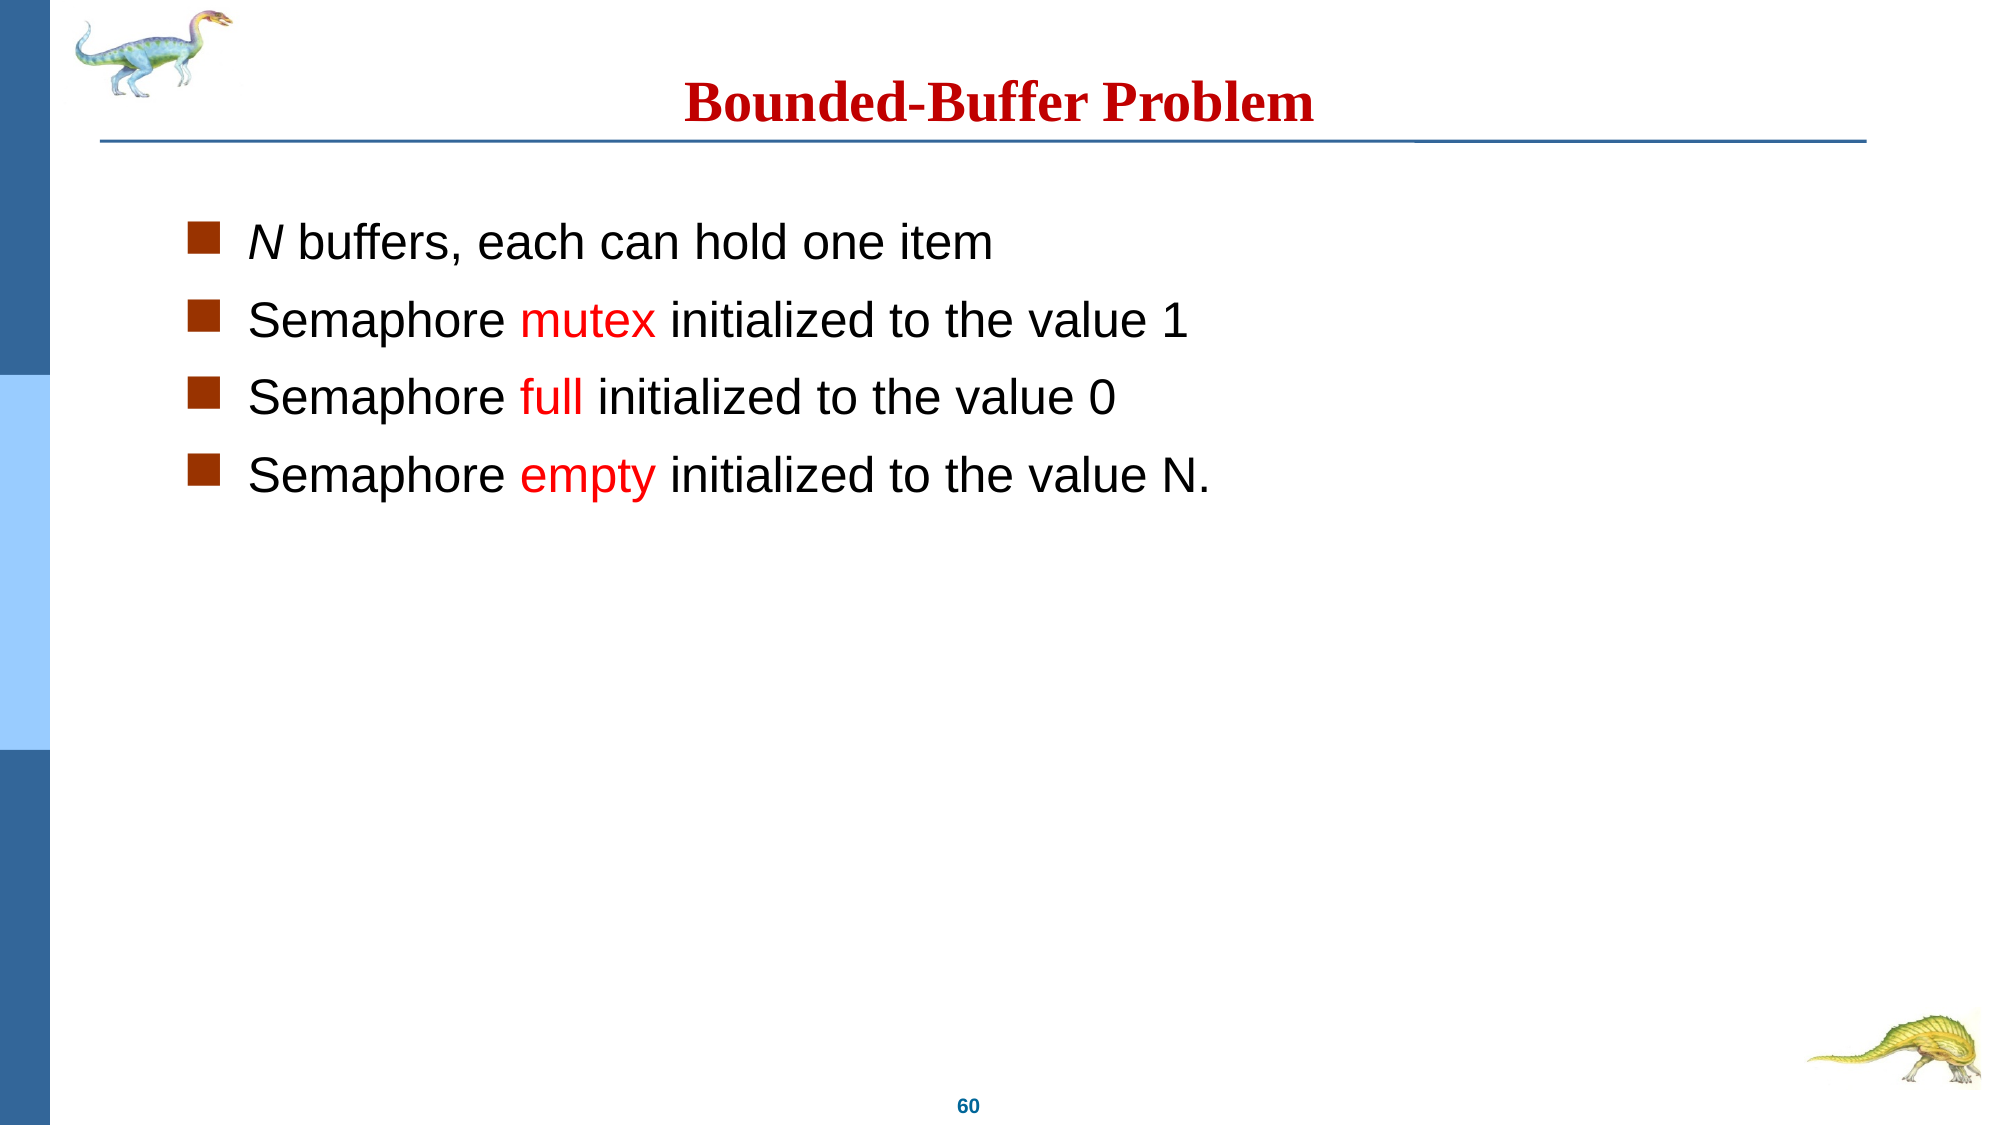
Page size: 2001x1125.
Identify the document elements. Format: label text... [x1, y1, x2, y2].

title Bounded-Buffer Problem [99, 45, 1900, 141]
picture [1804, 1007, 1982, 1090]
picture [62, 0, 250, 107]
list N buffers, each can hold one item Semaphore mutex initialized to the value 1 Semaphore full initialized to the value 0 Semaphore empty initialized to the value N. [176, 202, 1977, 946]
